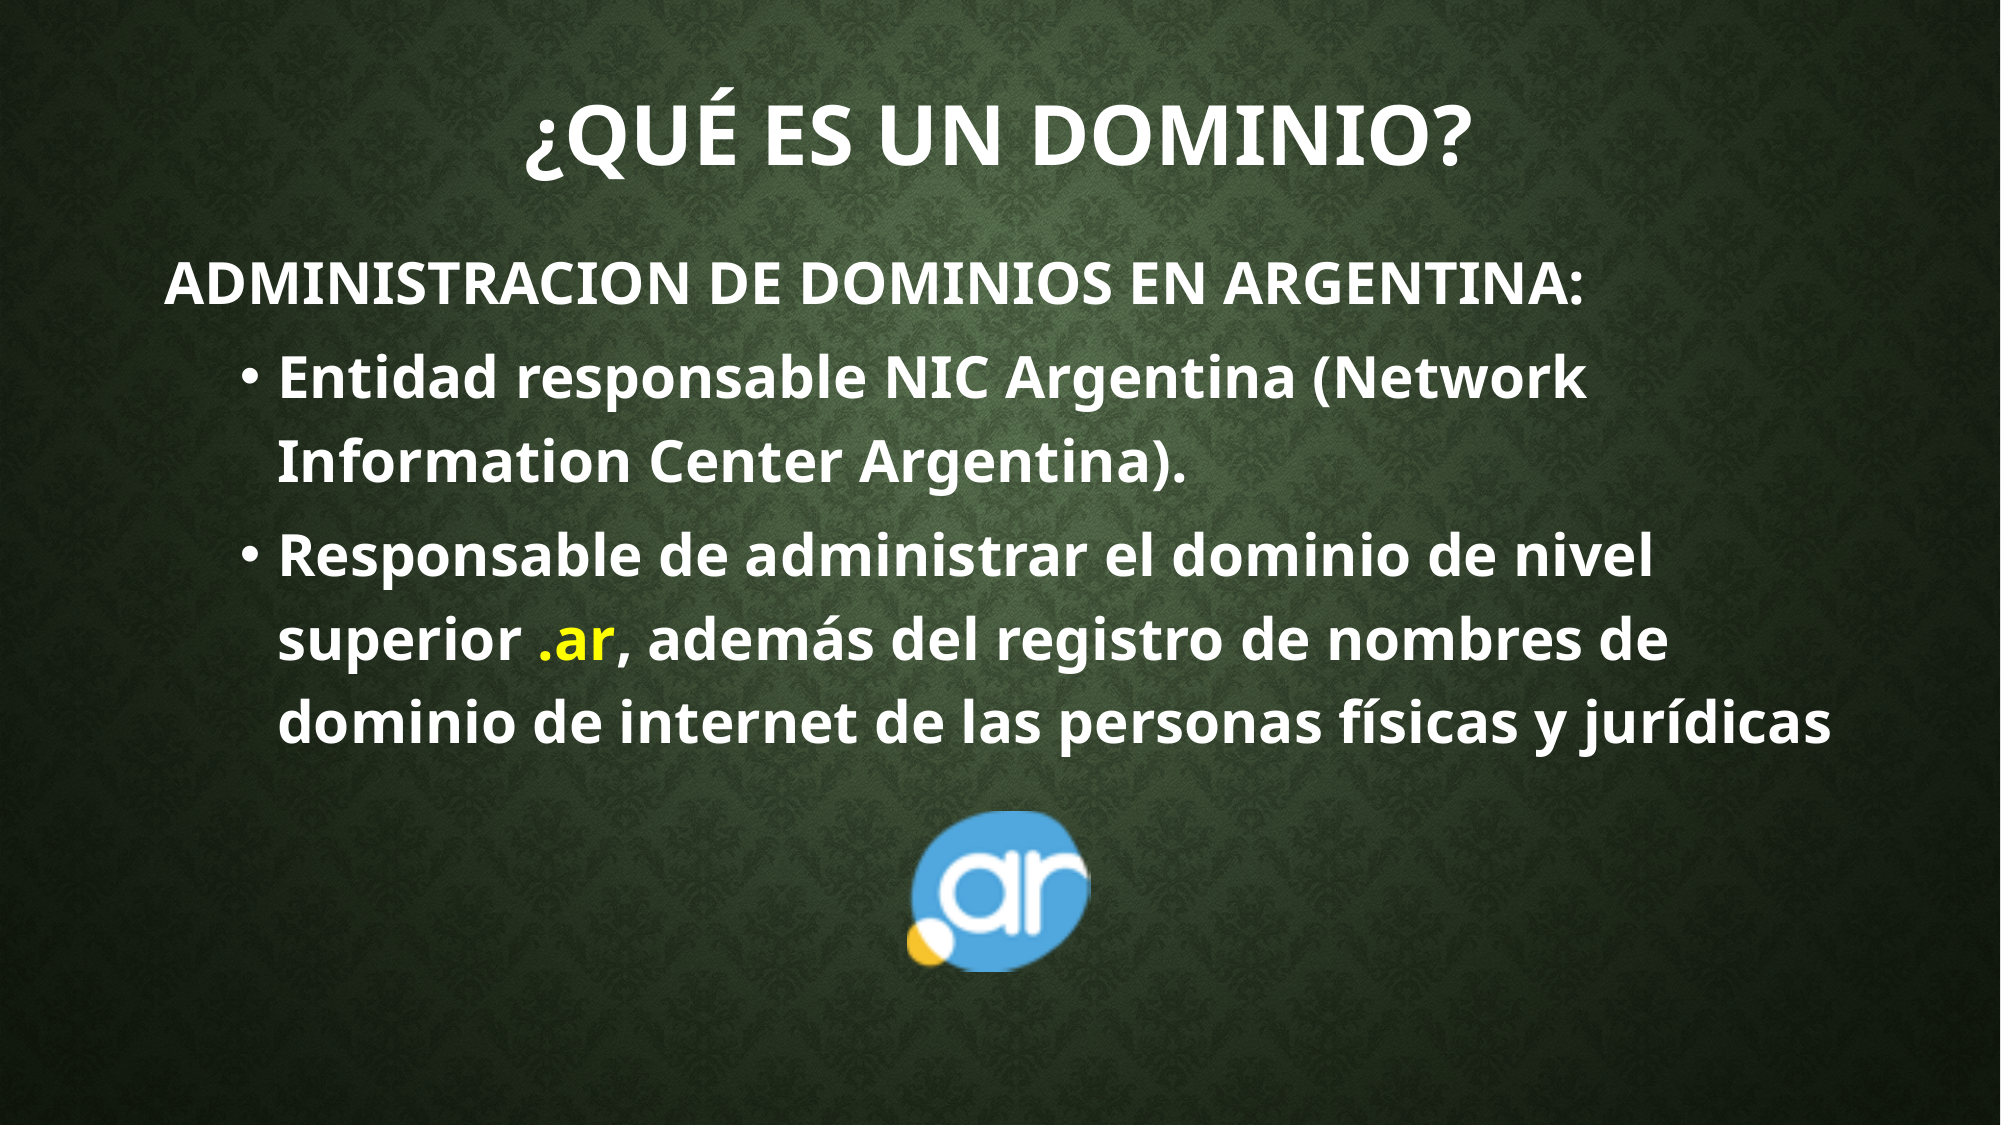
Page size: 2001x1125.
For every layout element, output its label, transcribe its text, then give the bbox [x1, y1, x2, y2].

list ADMINISTRACION DE DOMINIOS EN ARGENTINA: Entidad responsable NIC Argentina (Network Information Center Argentina). Responsable de administrar el dominio de nivel superior .ar, además del registro de nombres de dominio de internet de las personas físicas y jurídicas [149, 224, 1849, 1040]
title ¿Qué ES UN DOMINIO? [149, 29, 1849, 224]
picture [907, 810, 1091, 973]
